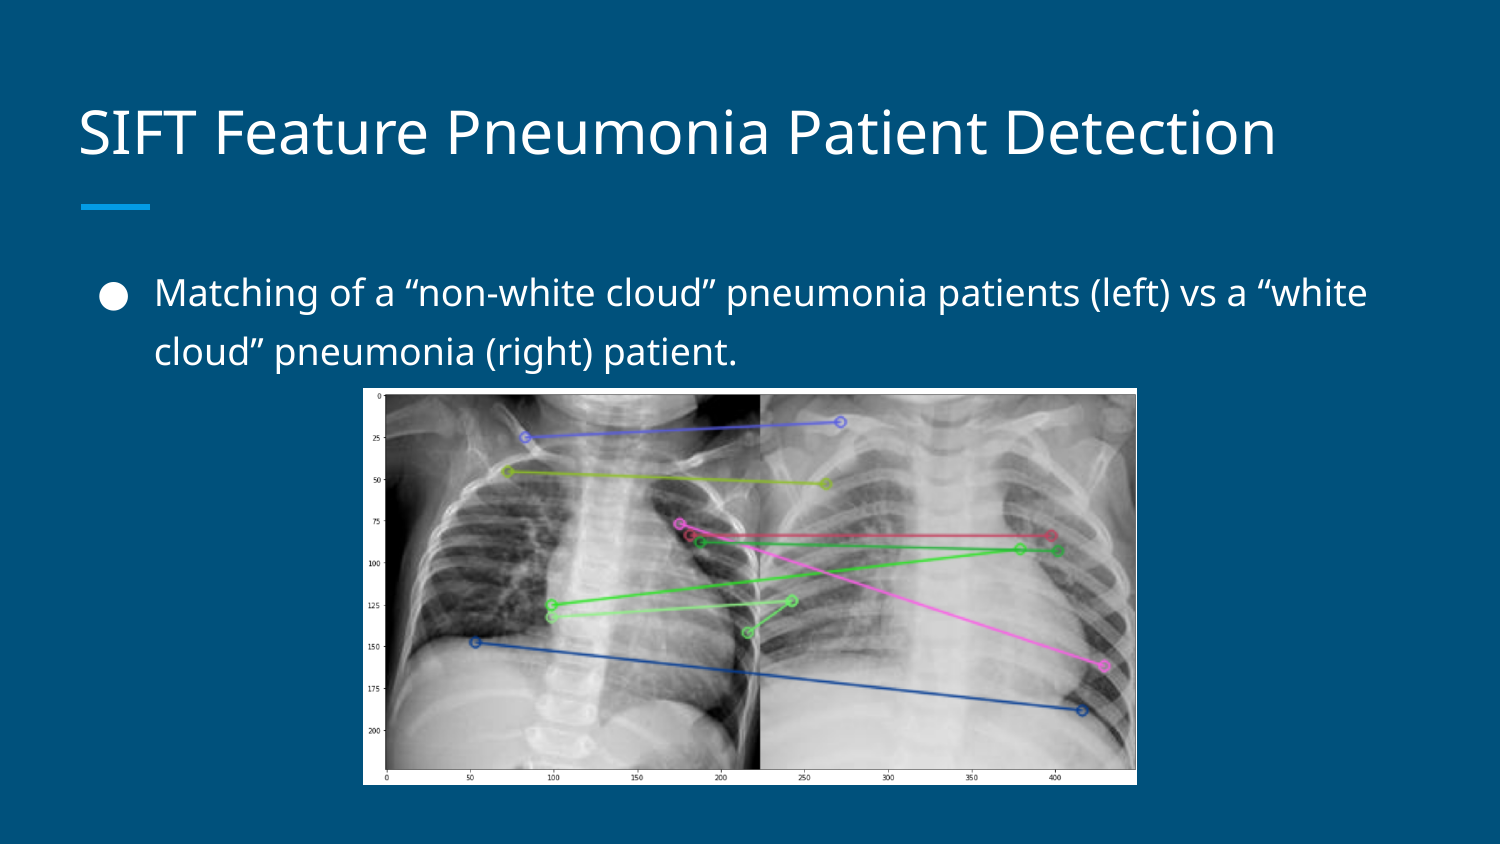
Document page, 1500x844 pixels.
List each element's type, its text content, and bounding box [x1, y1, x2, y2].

list Matching of a “non-white cloud” pneumonia patients (left) vs a “white cloud” pneumonia (right) patient. [63, 244, 1437, 750]
picture [364, 389, 1136, 784]
title SIFT Feature Pneumonia Patient Detection [63, 75, 1437, 188]
